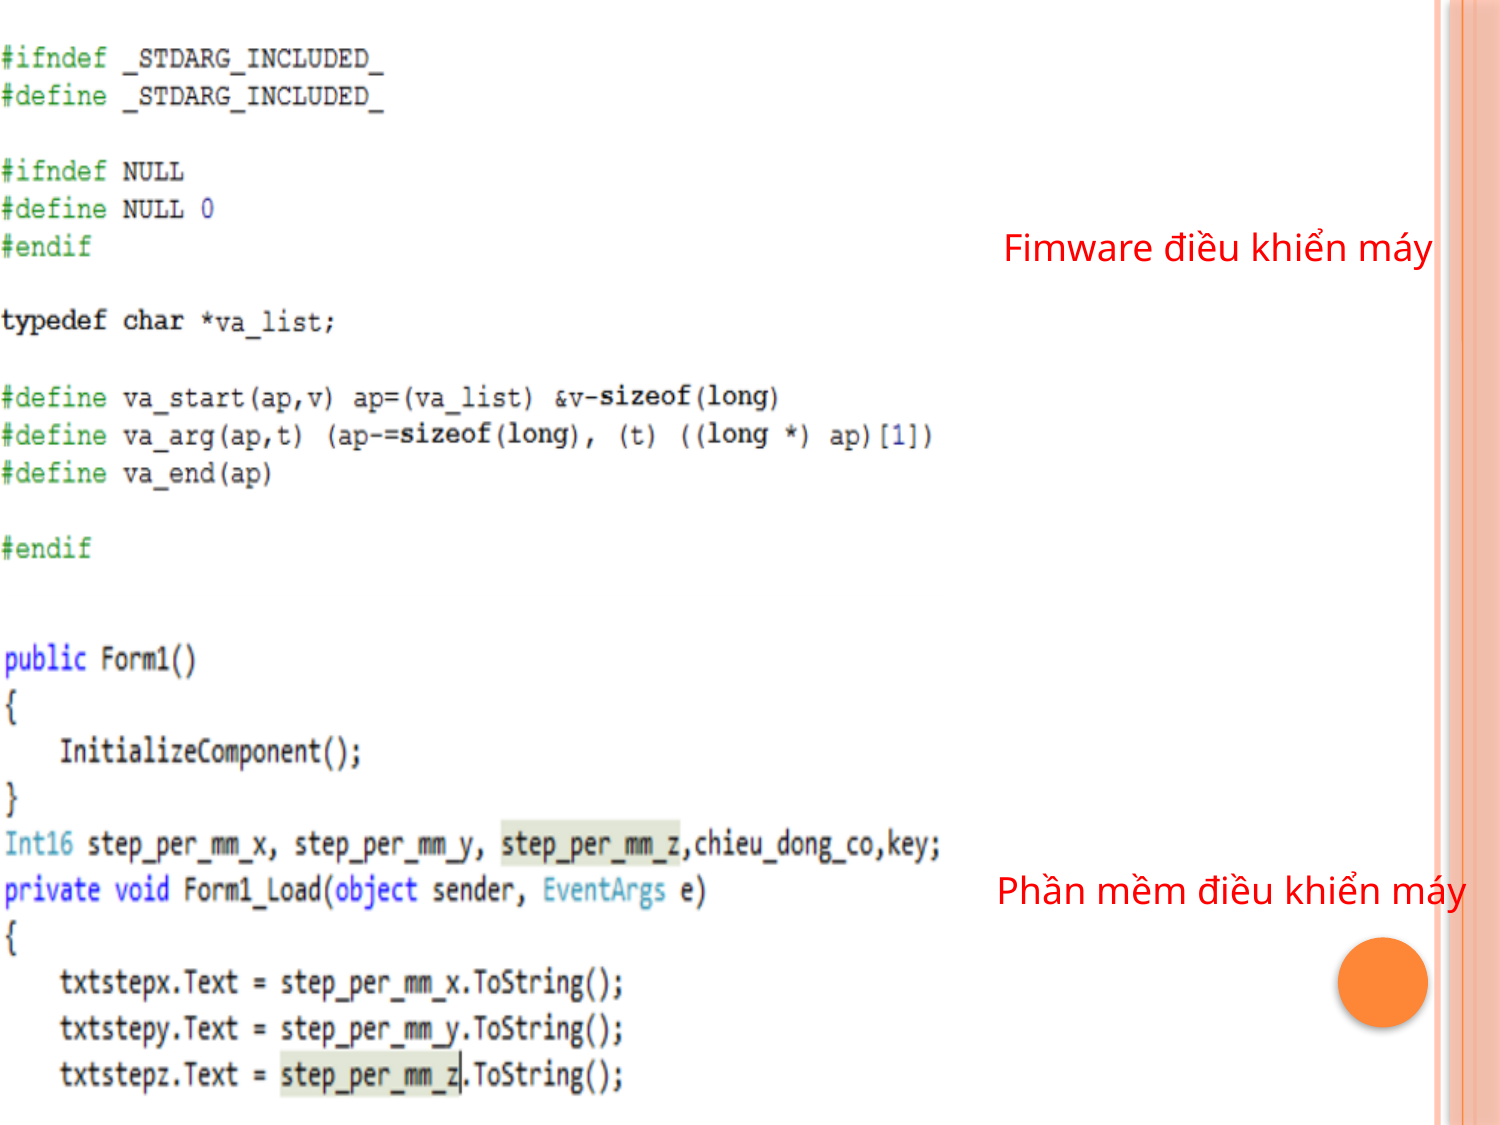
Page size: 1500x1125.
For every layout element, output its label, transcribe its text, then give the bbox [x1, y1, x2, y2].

text_box Phần mềm điều khiển máy [981, 859, 1482, 920]
picture [0, 0, 945, 1125]
text_box Fimware điều khiển máy [988, 216, 1449, 277]
